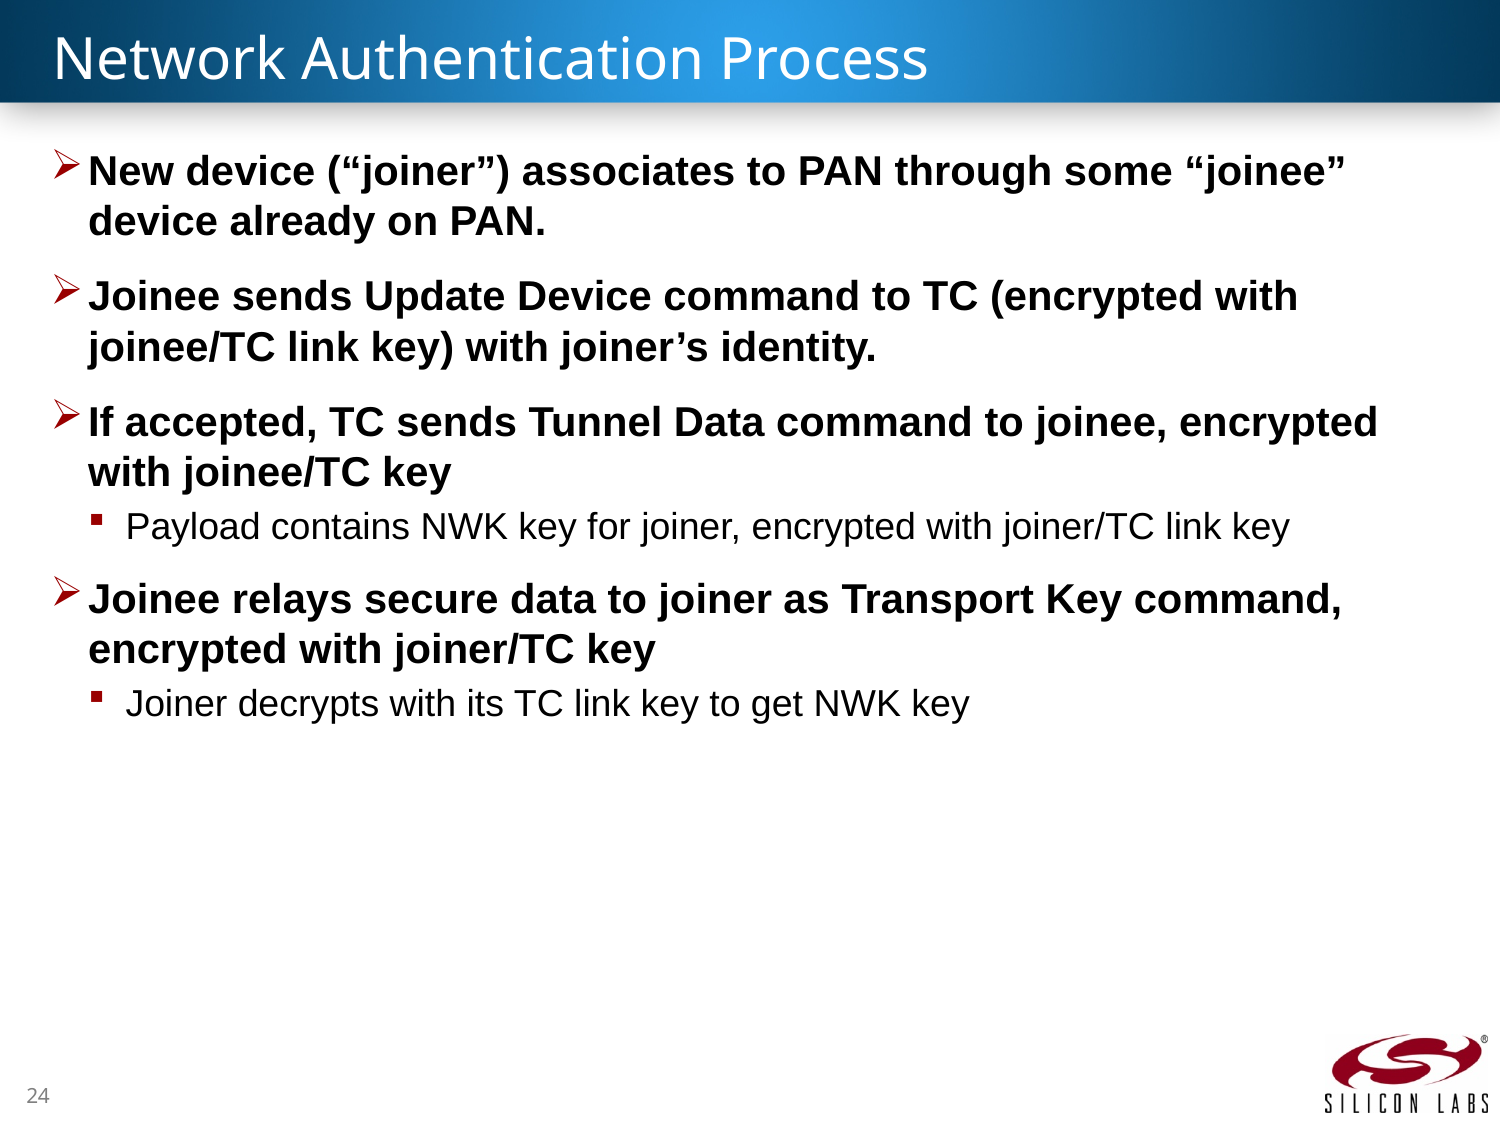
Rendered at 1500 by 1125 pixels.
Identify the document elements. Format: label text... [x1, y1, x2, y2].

title Network Authentication Process [36, 0, 1462, 113]
picture [0, 0, 1500, 188]
list New device (“joiner”) associates to PAN through some “joinee” device already on PAN. Joinee sends Update Device command to TC (encrypted with joinee/TC link key) with joiner’s identity. If accepted, TC sends Tunnel Data command to joinee, encrypted with joinee/TC key Payload contains NWK key for joiner, encrypted with joiner/TC link key Joinee relays secure data to joiner as Transport Key command, encrypted with joiner/TC key Joiner decrypts with its TC link key to get NWK key [37, 137, 1462, 1076]
picture [1325, 1034, 1488, 1113]
